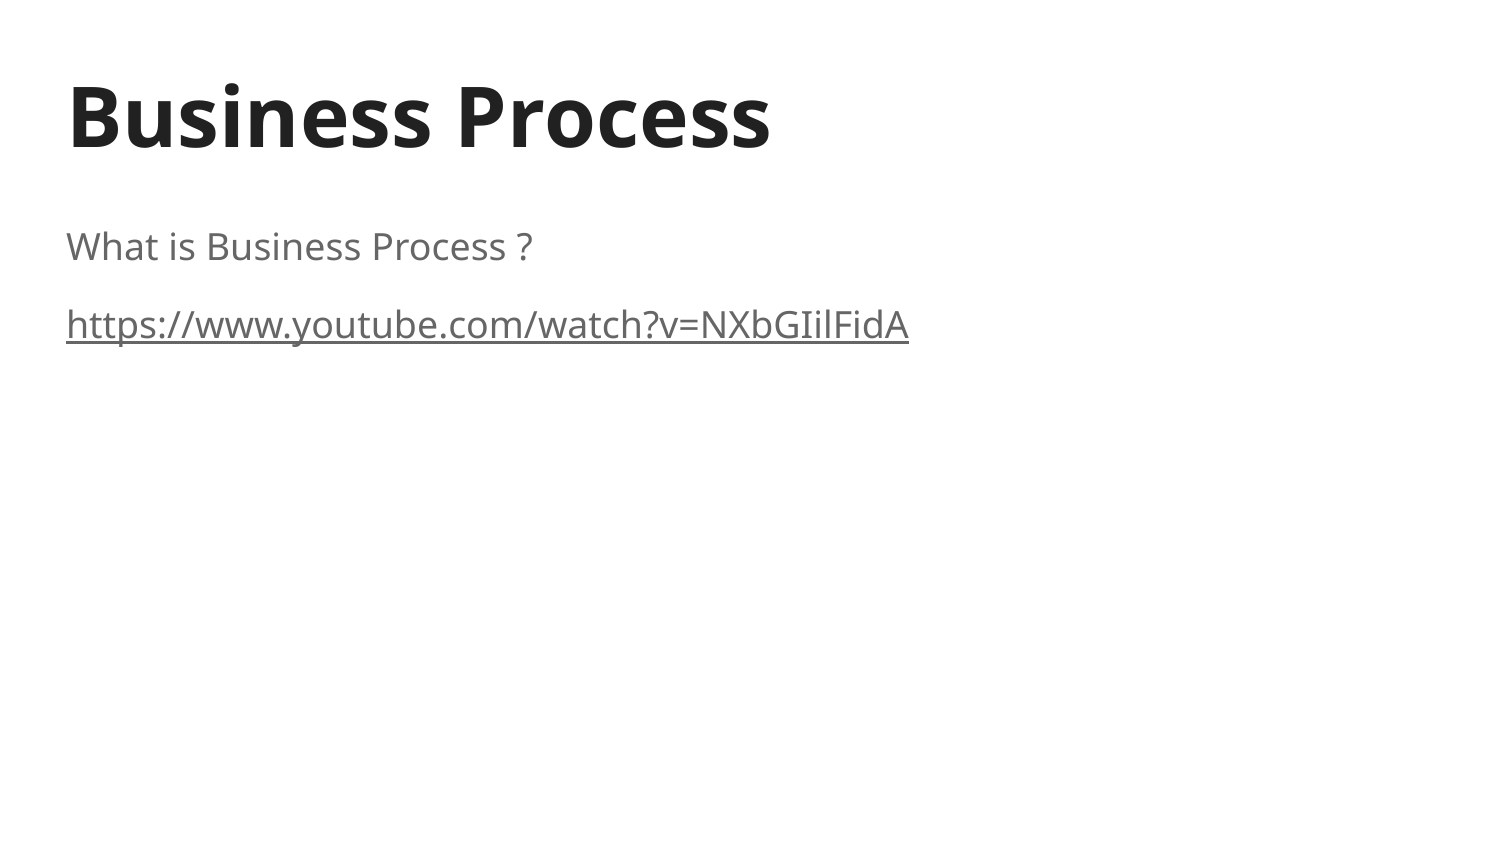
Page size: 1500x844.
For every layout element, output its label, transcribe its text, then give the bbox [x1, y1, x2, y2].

list What is Business Process ? https://www.youtube.com/watch?v=NXbGIilFidA [51, 201, 1449, 750]
title Business Process [51, 48, 1449, 180]
